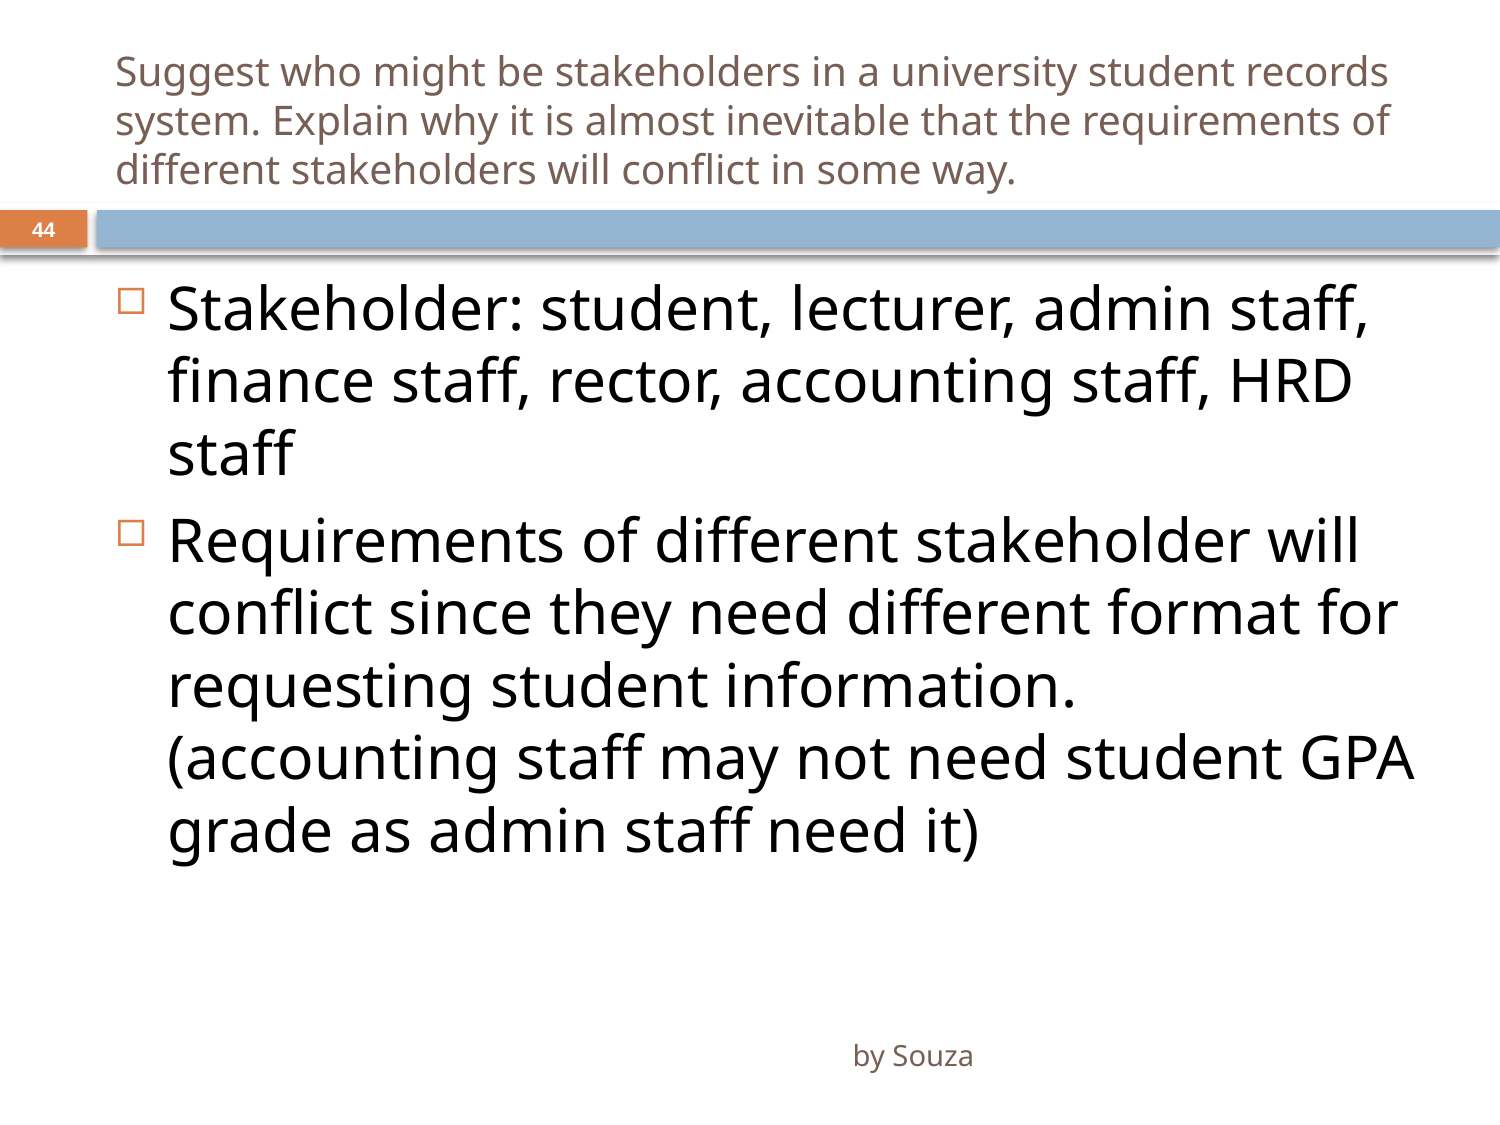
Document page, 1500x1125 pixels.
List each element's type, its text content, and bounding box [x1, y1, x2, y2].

footer by Souza [99, 1024, 990, 1085]
slide_number 44 [0, 208, 88, 249]
title Suggest who might be stakeholders in a university student records system. Explain why it is almost inevitable that the requirements of different stakeholders will conflict in some way. [100, 37, 1438, 200]
list Stakeholder: student, lecturer, admin staff, finance staff, rector, accounting staff, HRD staff Requirements of different stakeholder will conflict since they need different format for requesting student information. (accounting staff may not need student GPA grade as admin staff need it) [100, 262, 1438, 1000]
